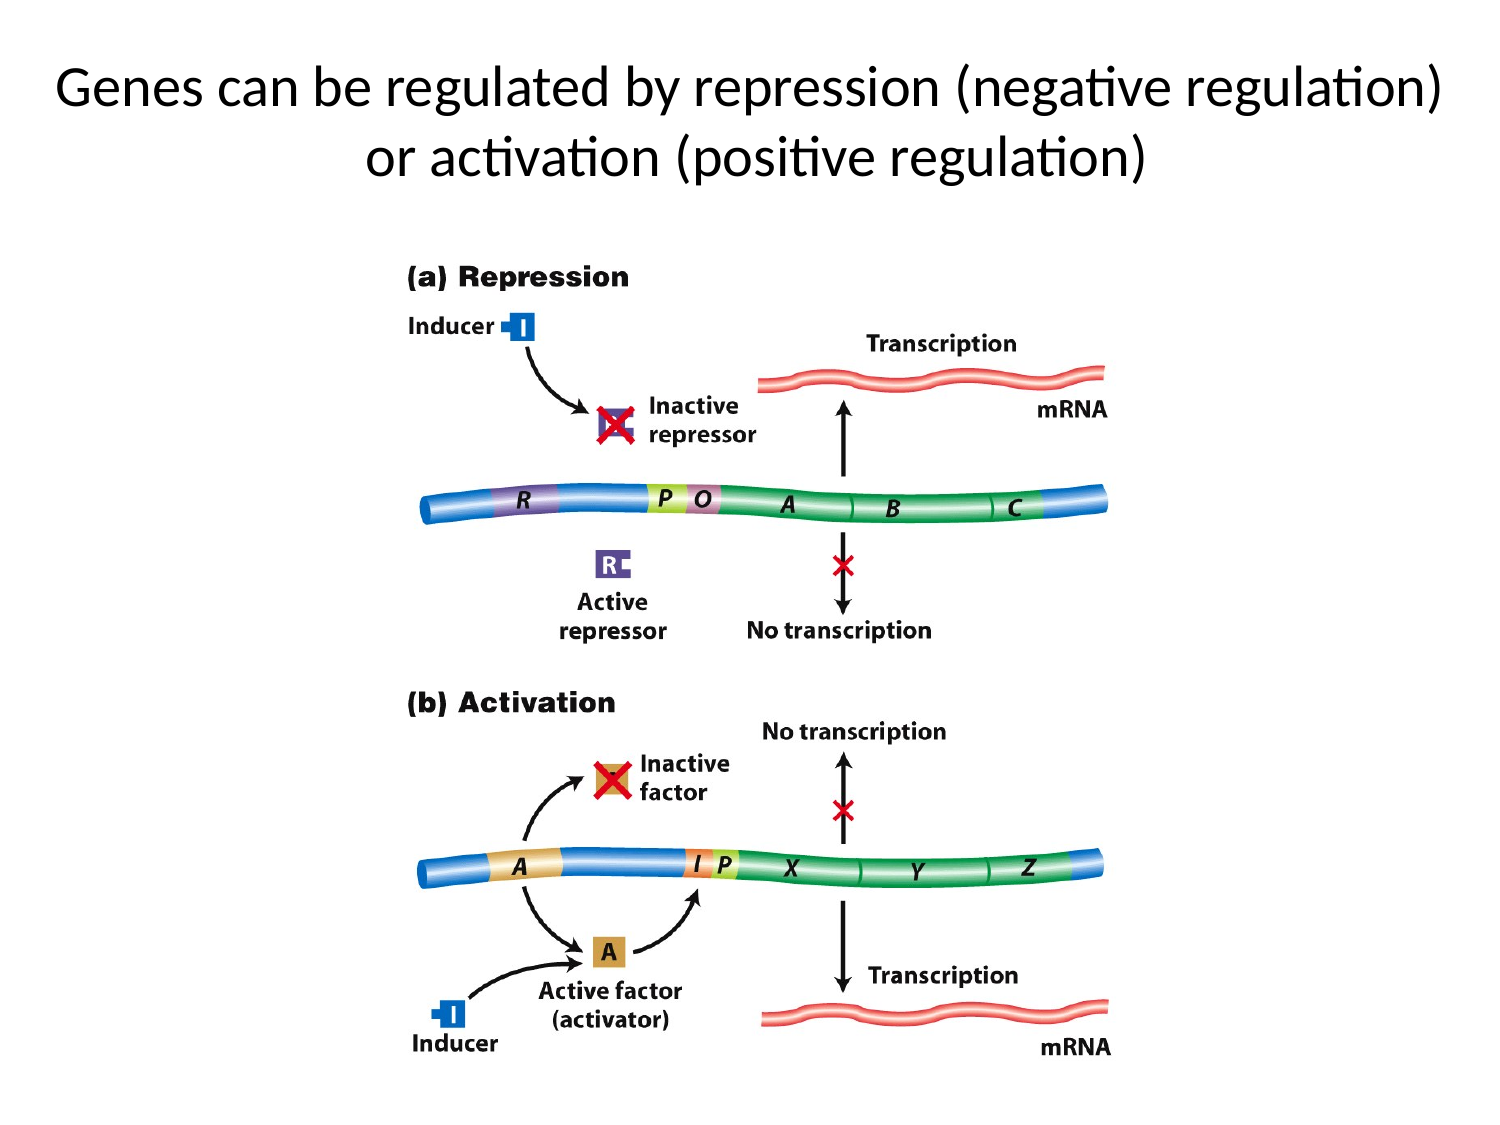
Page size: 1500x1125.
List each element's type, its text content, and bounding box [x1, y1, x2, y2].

picture [401, 256, 1121, 1063]
text_box Genes can be regulated by repression (negative regulation) or activation (positive regulation) [40, 41, 1473, 196]
